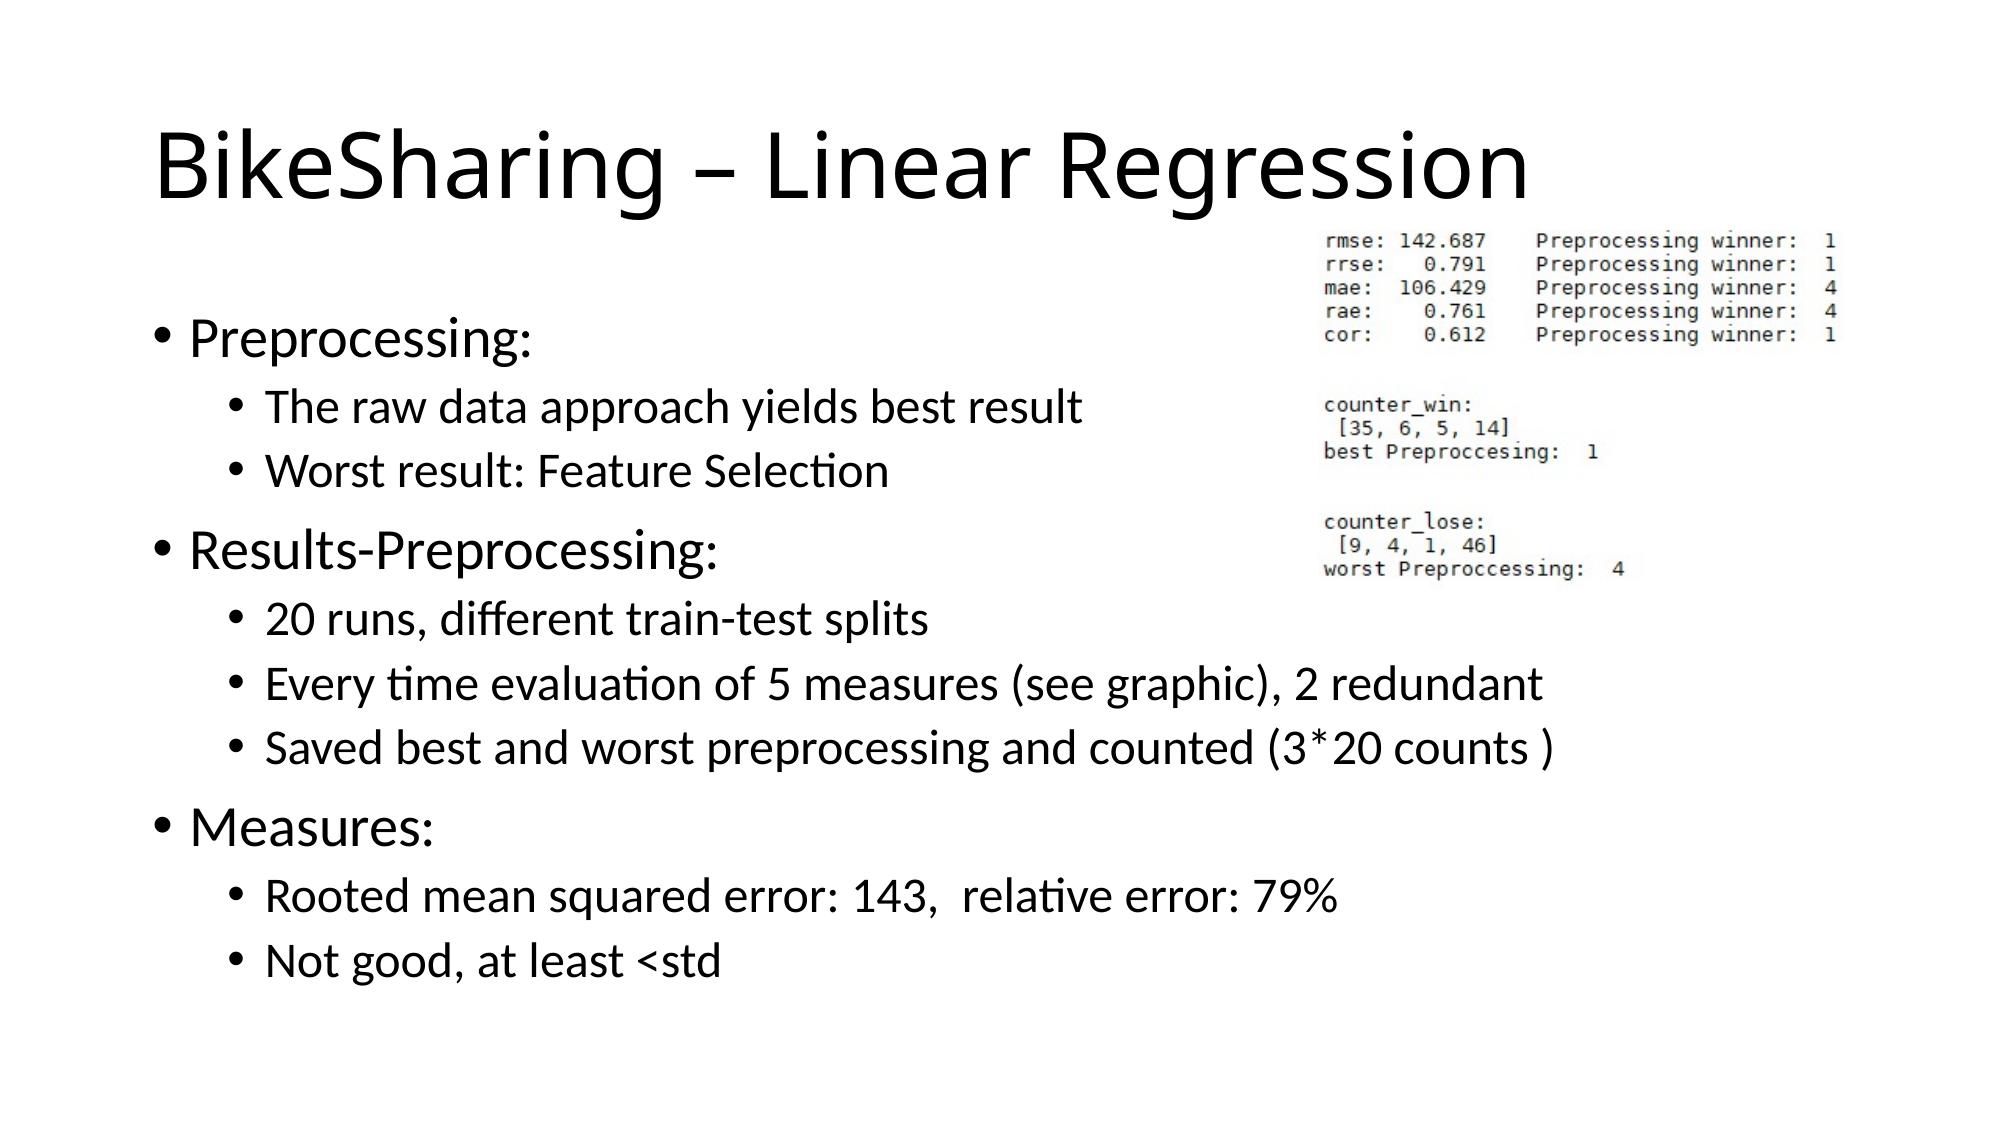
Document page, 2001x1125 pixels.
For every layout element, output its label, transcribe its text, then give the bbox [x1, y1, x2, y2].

picture [1317, 228, 1866, 591]
text_box BikeSharing – Linear Regression [137, 59, 1863, 278]
text_box Preprocessing: The raw data approach yields best result Worst result: Feature Selection Results-Preprocessing: 20 runs, different train-test splits Every time evaluation of 5 measures (see graphic), 2 redundant Saved best and worst preprocessing and counted (3*20 counts ) Measures: Rooted mean squared error: 143, relative error: 79% Not good, at least <std [137, 299, 1863, 1014]
